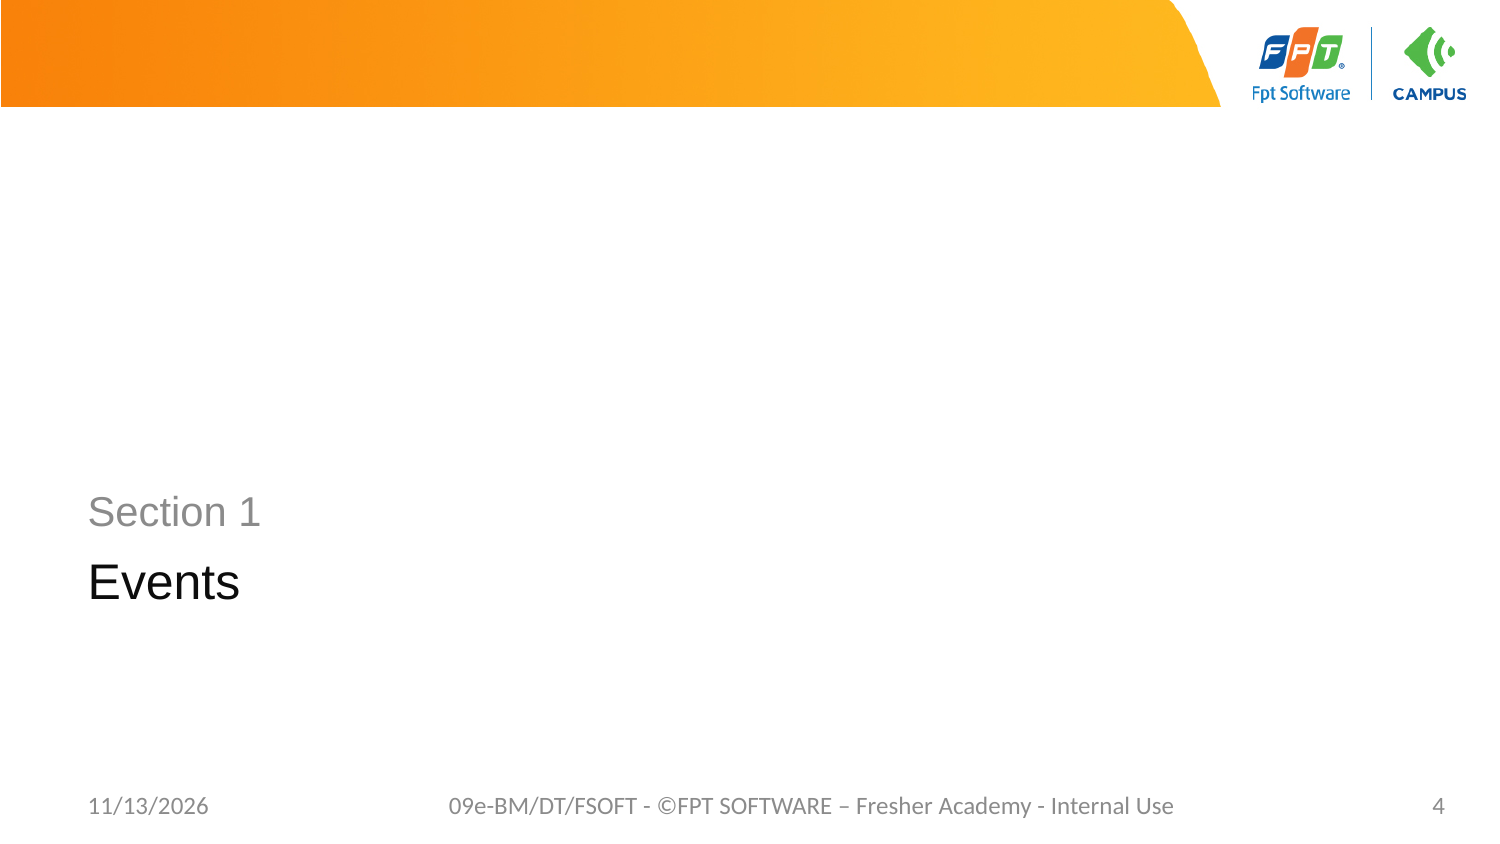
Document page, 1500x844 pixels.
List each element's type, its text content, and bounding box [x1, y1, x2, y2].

list Section 1 [72, 357, 1461, 543]
picture [1, 0, 1499, 844]
title Events [72, 543, 1461, 710]
slide_number 4 [1350, 782, 1461, 827]
footer 09e-BM/DT/FSOFT - ©FPT SOFTWARE – Fresher Academy - Internal Use [289, 782, 1335, 827]
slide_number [72, 782, 270, 827]
